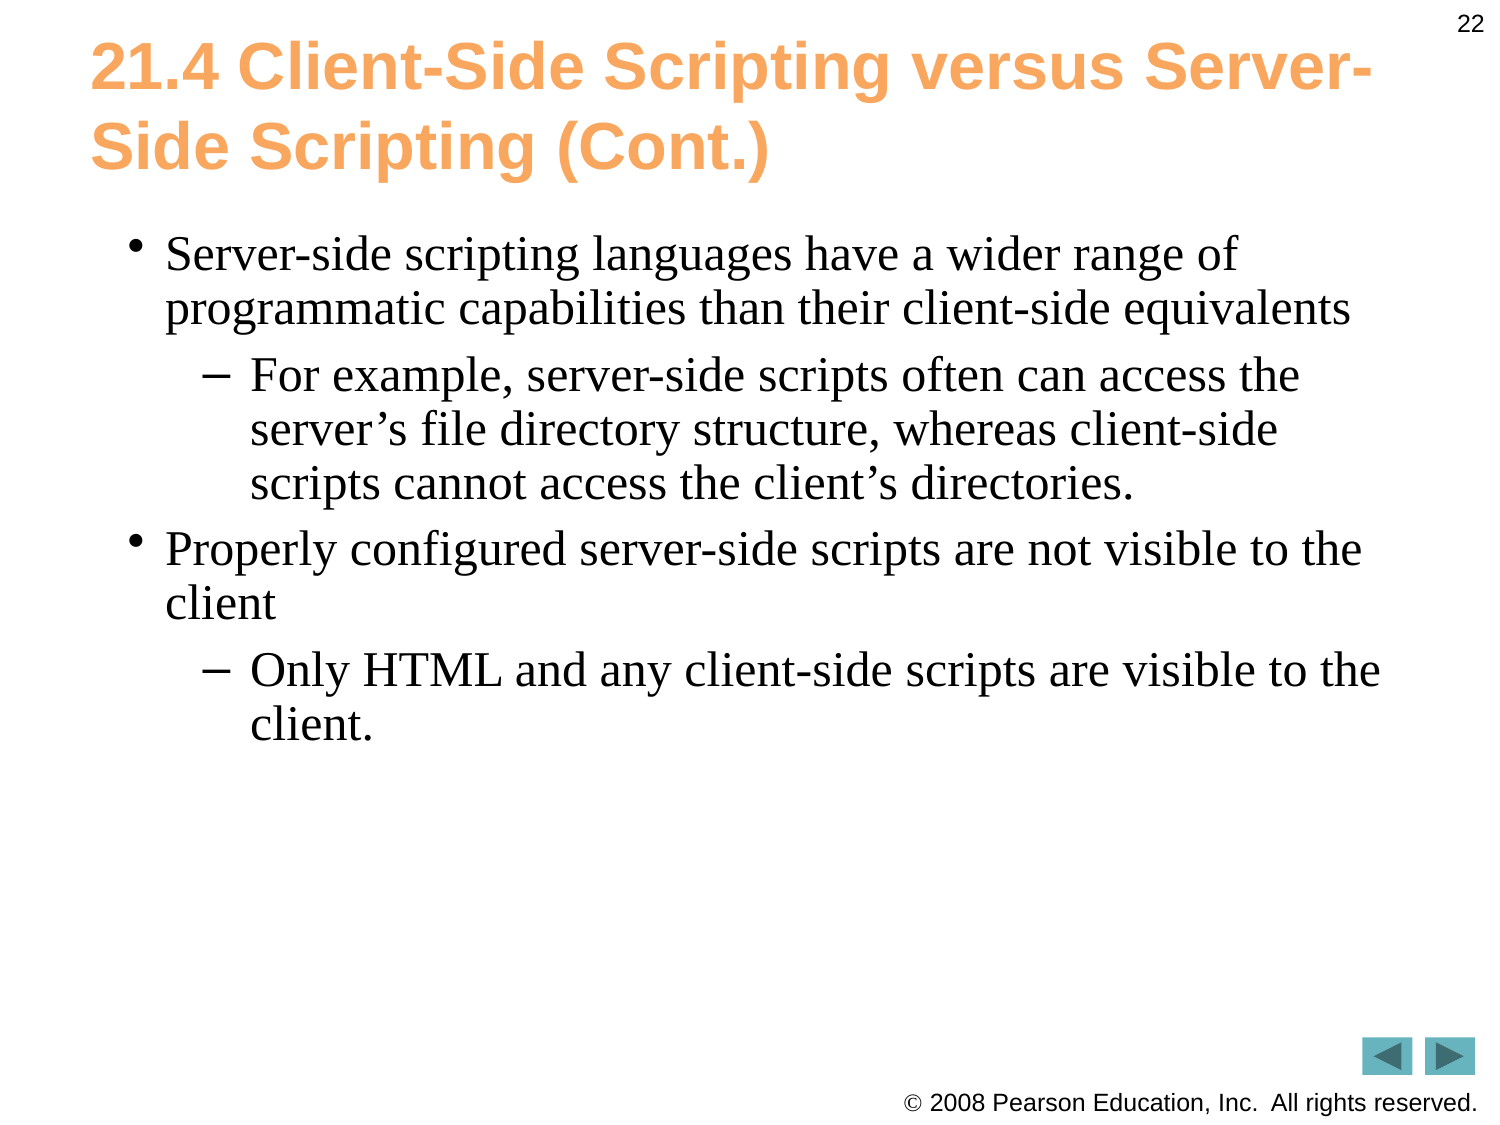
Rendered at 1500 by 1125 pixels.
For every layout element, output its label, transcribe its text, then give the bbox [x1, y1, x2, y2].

slide_number 22 [1149, 0, 1500, 79]
title 21.4 Client-Side Scripting versus Server-Side Scripting (Cont.) [75, 12, 1425, 200]
list Server-side scripting languages have a wider range of programmatic capabilities than their client-side equivalents For example, server-side scripts often can access the server’s file directory structure, whereas client-side scripts cannot access the client’s directories. Properly configured server-side scripts are not visible to the client Only HTML and any client-side scripts are visible to the client. [112, 220, 1425, 963]
